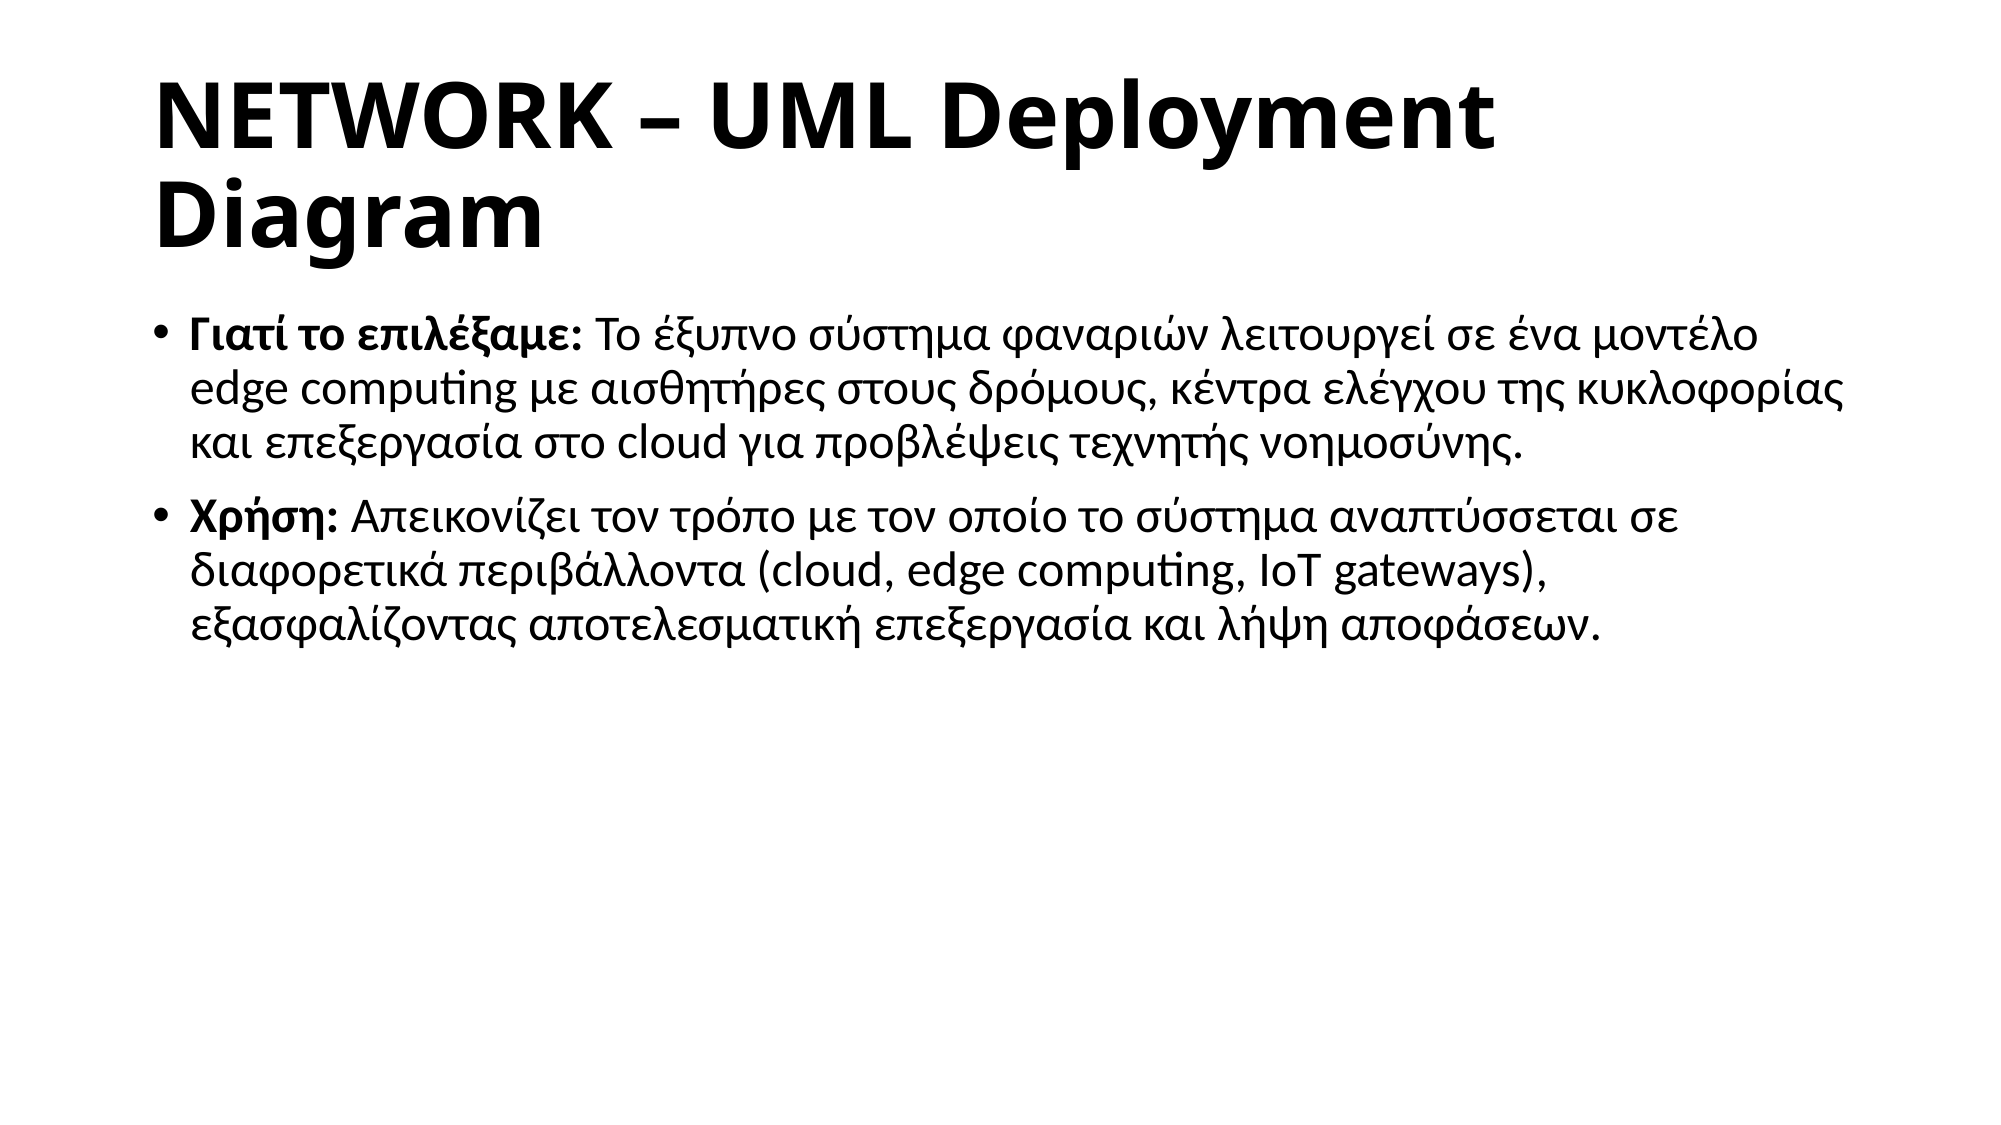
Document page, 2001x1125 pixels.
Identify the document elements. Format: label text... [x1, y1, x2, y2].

list Γιατί το επιλέξαμε: Το έξυπνο σύστημα φαναριών λειτουργεί σε ένα μοντέλο edge computing με αισθητήρες στους δρόμους, κέντρα ελέγχου της κυκλοφορίας και επεξεργασία στο cloud για προβλέψεις τεχνητής νοημοσύνης. Χρήση: Απεικονίζει τον τρόπο με τον οποίο το σύστημα αναπτύσσεται σε διαφορετικά περιβάλλοντα (cloud, edge computing, IoT gateways), εξασφαλίζοντας αποτελεσματική επεξεργασία και λήψη αποφάσεων. [137, 299, 1863, 1053]
title NETWORK – UML Deployment Diagram [137, 59, 1863, 278]
